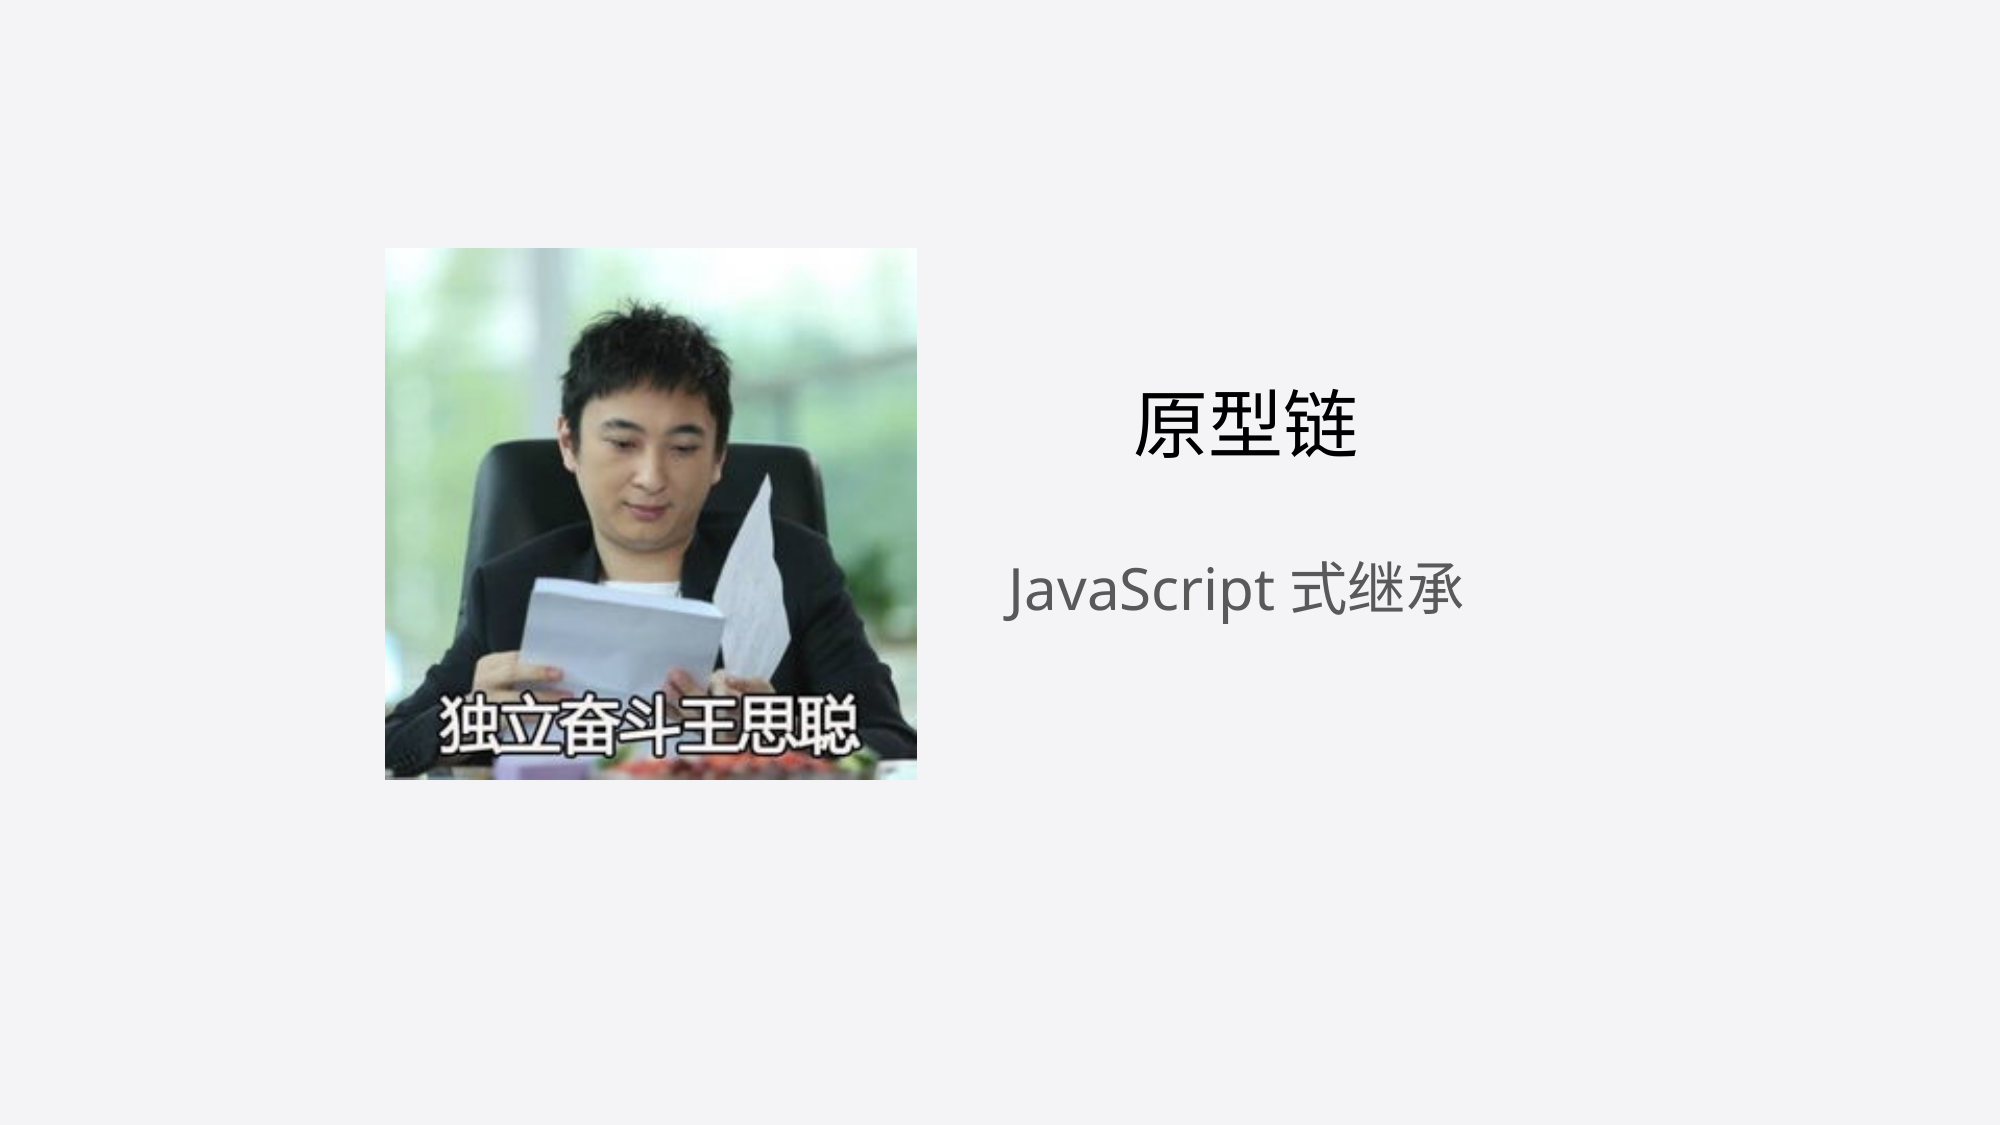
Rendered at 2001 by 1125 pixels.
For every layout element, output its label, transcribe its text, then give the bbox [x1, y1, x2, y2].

title 原型链 [1118, 330, 1632, 515]
picture [385, 248, 918, 780]
list JavaScript式继承 [994, 544, 1995, 811]
